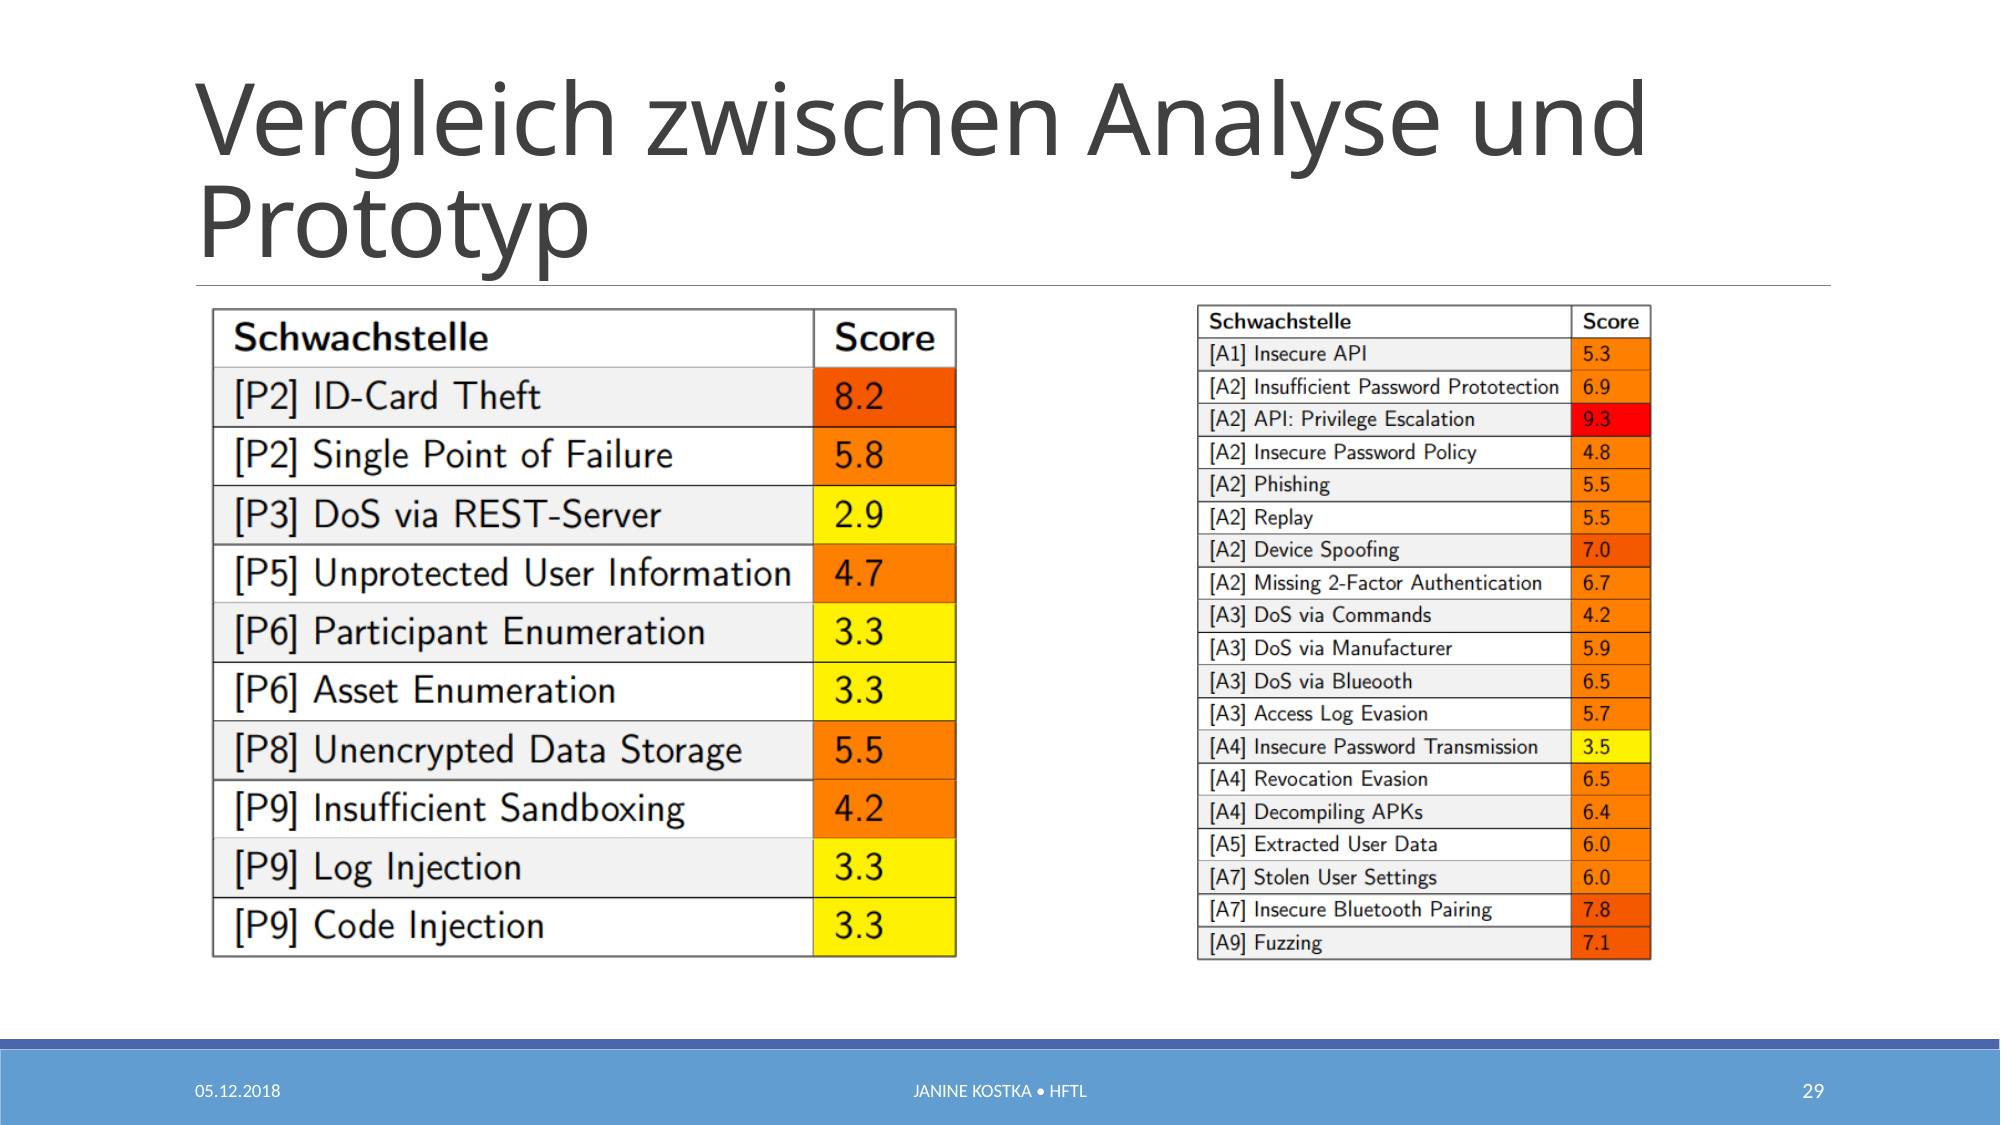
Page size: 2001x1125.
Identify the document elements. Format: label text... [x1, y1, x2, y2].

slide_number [180, 1059, 586, 1120]
title Vergleich zwischen Analyse und Prototyp [180, 47, 1830, 285]
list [207, 302, 963, 964]
footer Janine Kostka • HfTL [604, 1059, 1396, 1120]
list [1193, 302, 1656, 964]
slide_number 29 [1624, 1059, 1840, 1120]
